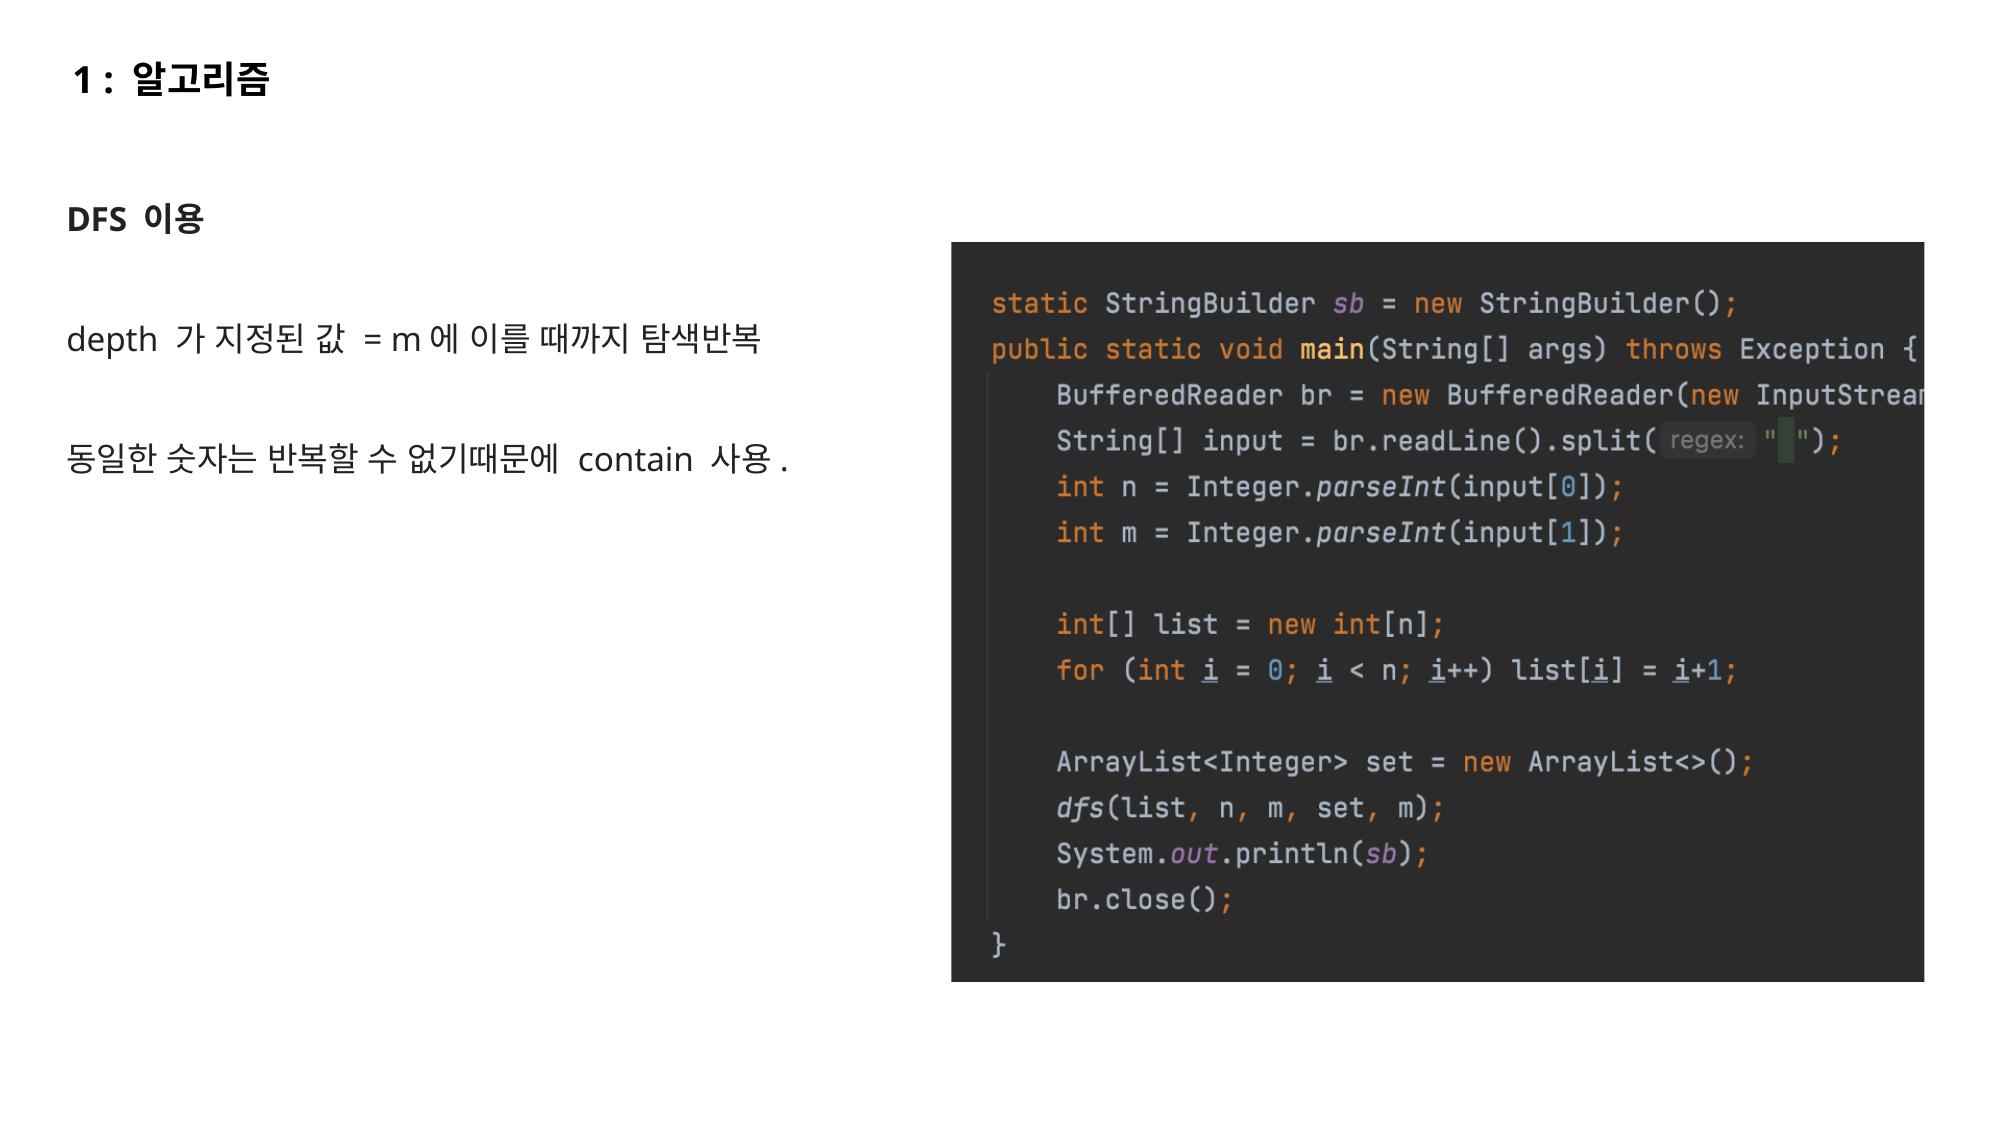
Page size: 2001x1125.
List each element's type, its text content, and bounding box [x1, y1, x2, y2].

text_box DFS 이용 depth 가 지정된 값 = m에 이를 때까지 탐색반복 동일한 숫자는 반복할 수 없기때문에 contain 사용. [51, 171, 862, 486]
text_box 1 : 알고리즘 [57, 48, 286, 109]
picture [951, 242, 1925, 982]
